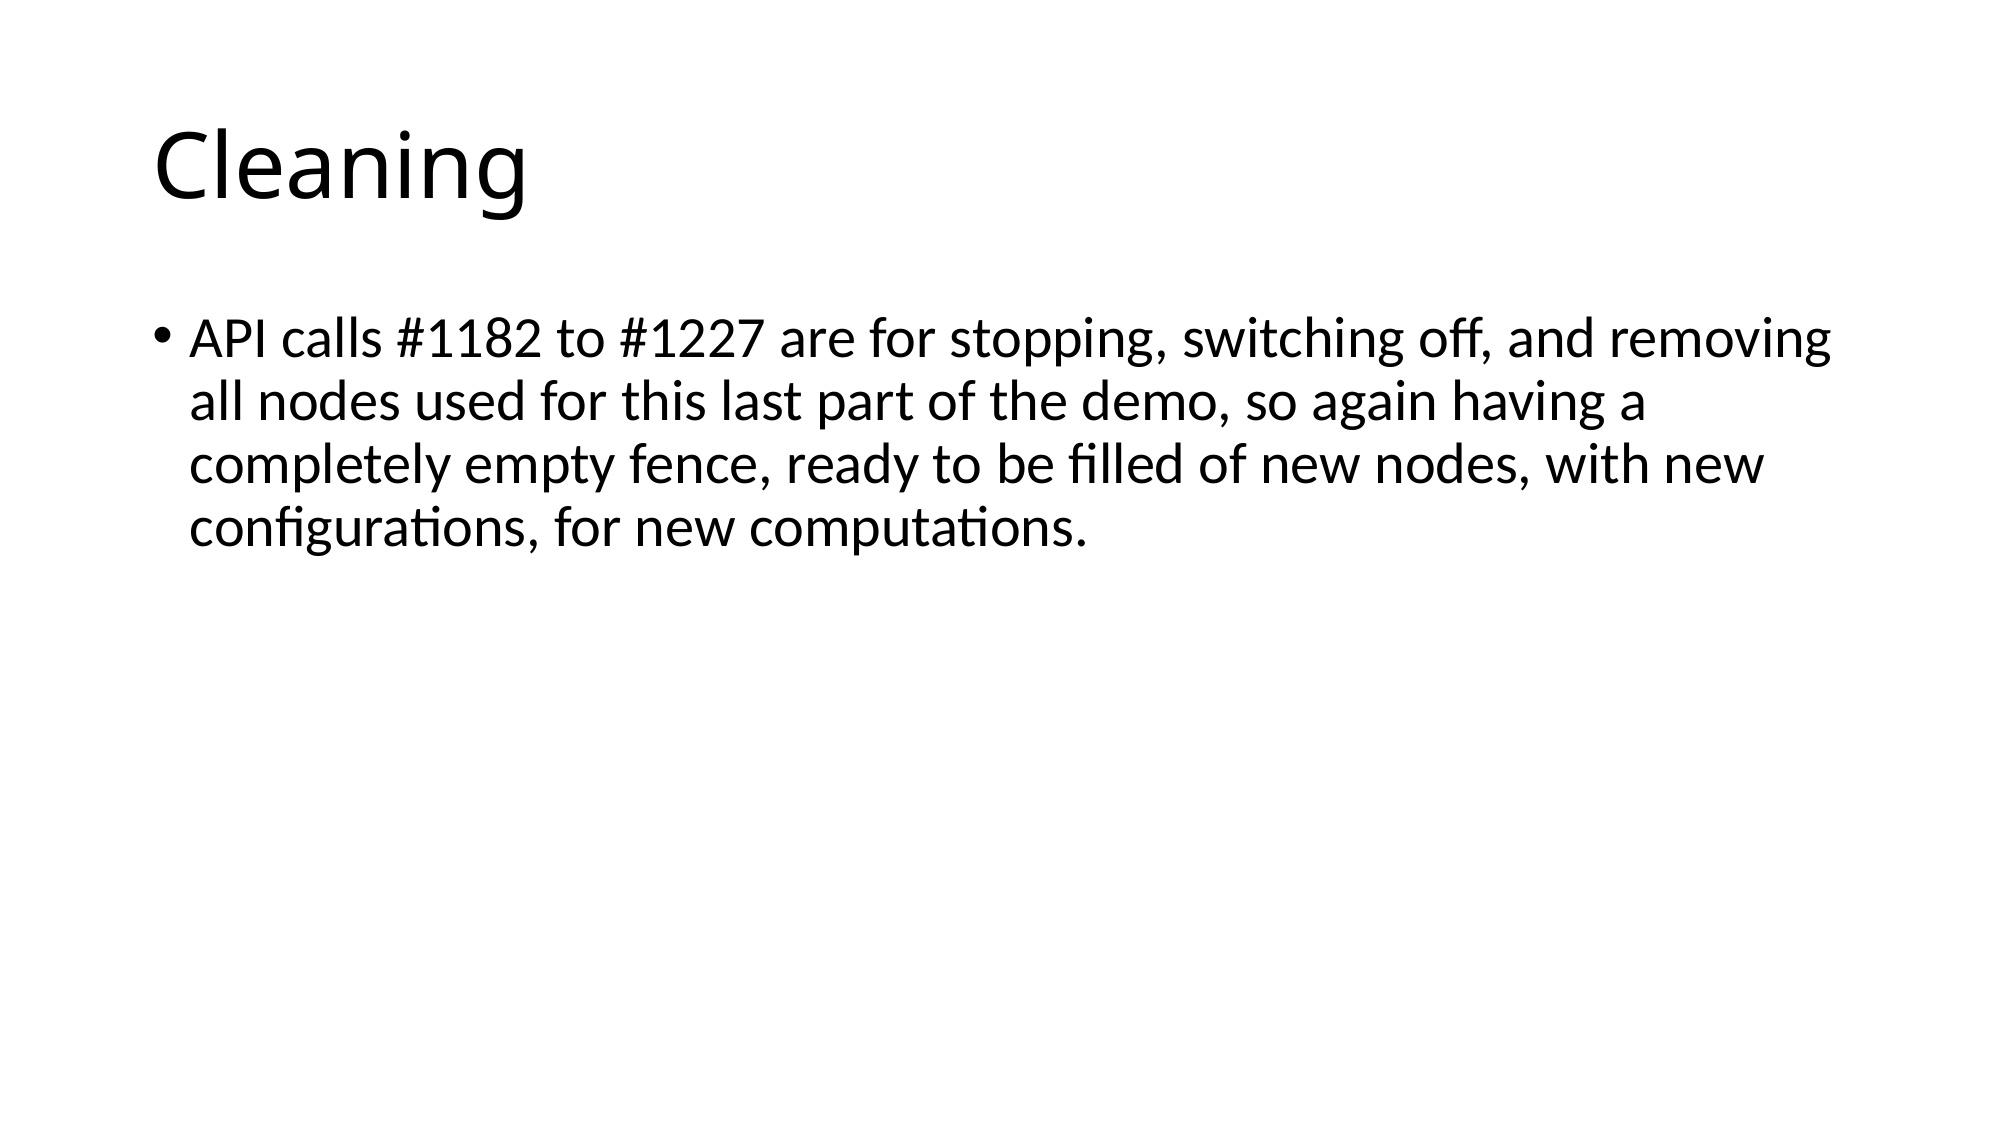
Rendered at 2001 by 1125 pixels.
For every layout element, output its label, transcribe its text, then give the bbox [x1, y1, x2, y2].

title Cleaning [137, 59, 1863, 278]
list API calls #1182 to #1227 are for stopping, switching off, and removing all nodes used for this last part of the demo, so again having a completely empty fence, ready to be filled of new nodes, with new configurations, for new computations. [137, 299, 1863, 1014]
